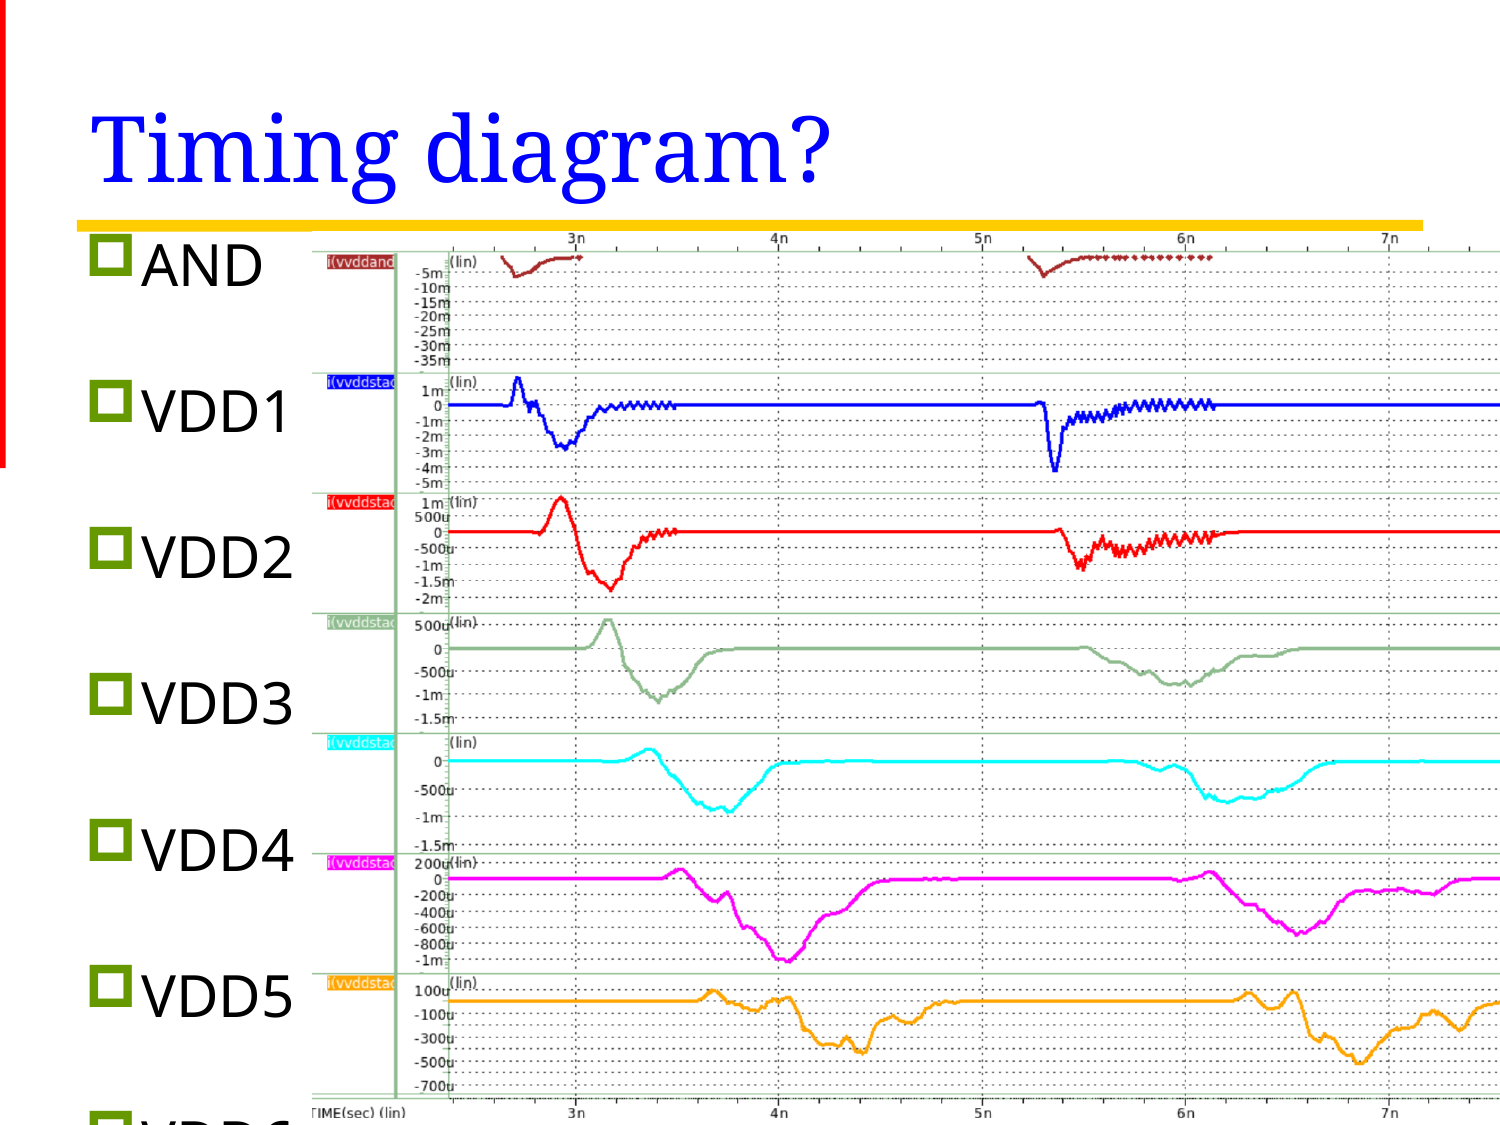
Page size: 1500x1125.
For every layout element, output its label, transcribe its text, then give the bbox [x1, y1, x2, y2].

picture [312, 231, 1500, 1118]
title Timing diagram? [75, 21, 1425, 208]
list AND VDD1 VDD2 VDD3 VDD4 VDD5 VDD6 [69, 220, 1420, 964]
